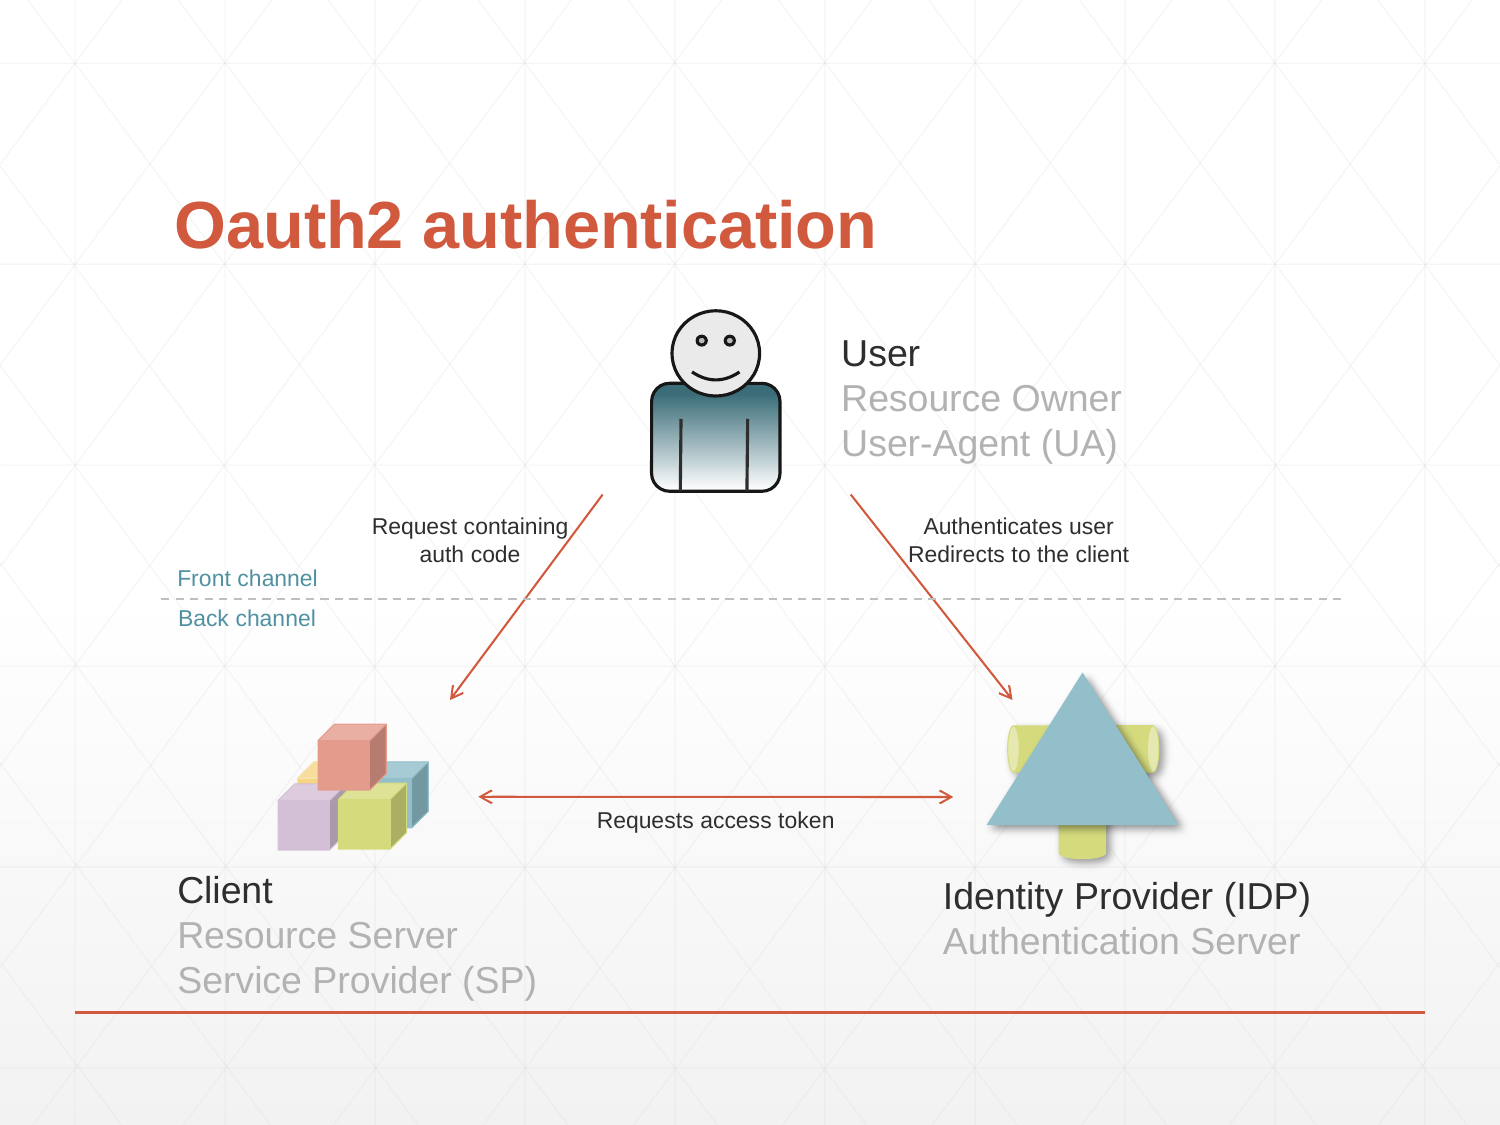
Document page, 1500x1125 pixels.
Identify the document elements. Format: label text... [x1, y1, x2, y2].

text_box Authenticates user Redirects to the client [1013, 504, 1145, 574]
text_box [449, 494, 603, 598]
title Oauth2 authentication [159, 82, 1341, 271]
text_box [651, 310, 780, 492]
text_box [449, 600, 603, 700]
text_box Back channel [163, 600, 331, 639]
text_box Request containing auth code [356, 504, 449, 574]
text_box Identity Provider (IDP) Authentication Server [928, 865, 1354, 970]
text_box Front channel [162, 556, 333, 598]
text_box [278, 724, 429, 851]
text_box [850, 600, 1013, 700]
text_box Requests access token [581, 798, 850, 841]
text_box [850, 494, 1013, 598]
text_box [987, 673, 1178, 859]
text_box Client Resource Server Service Provider (SP) [162, 858, 603, 1009]
text_box User Resource Owner User-Agent (UA) [826, 321, 1189, 472]
